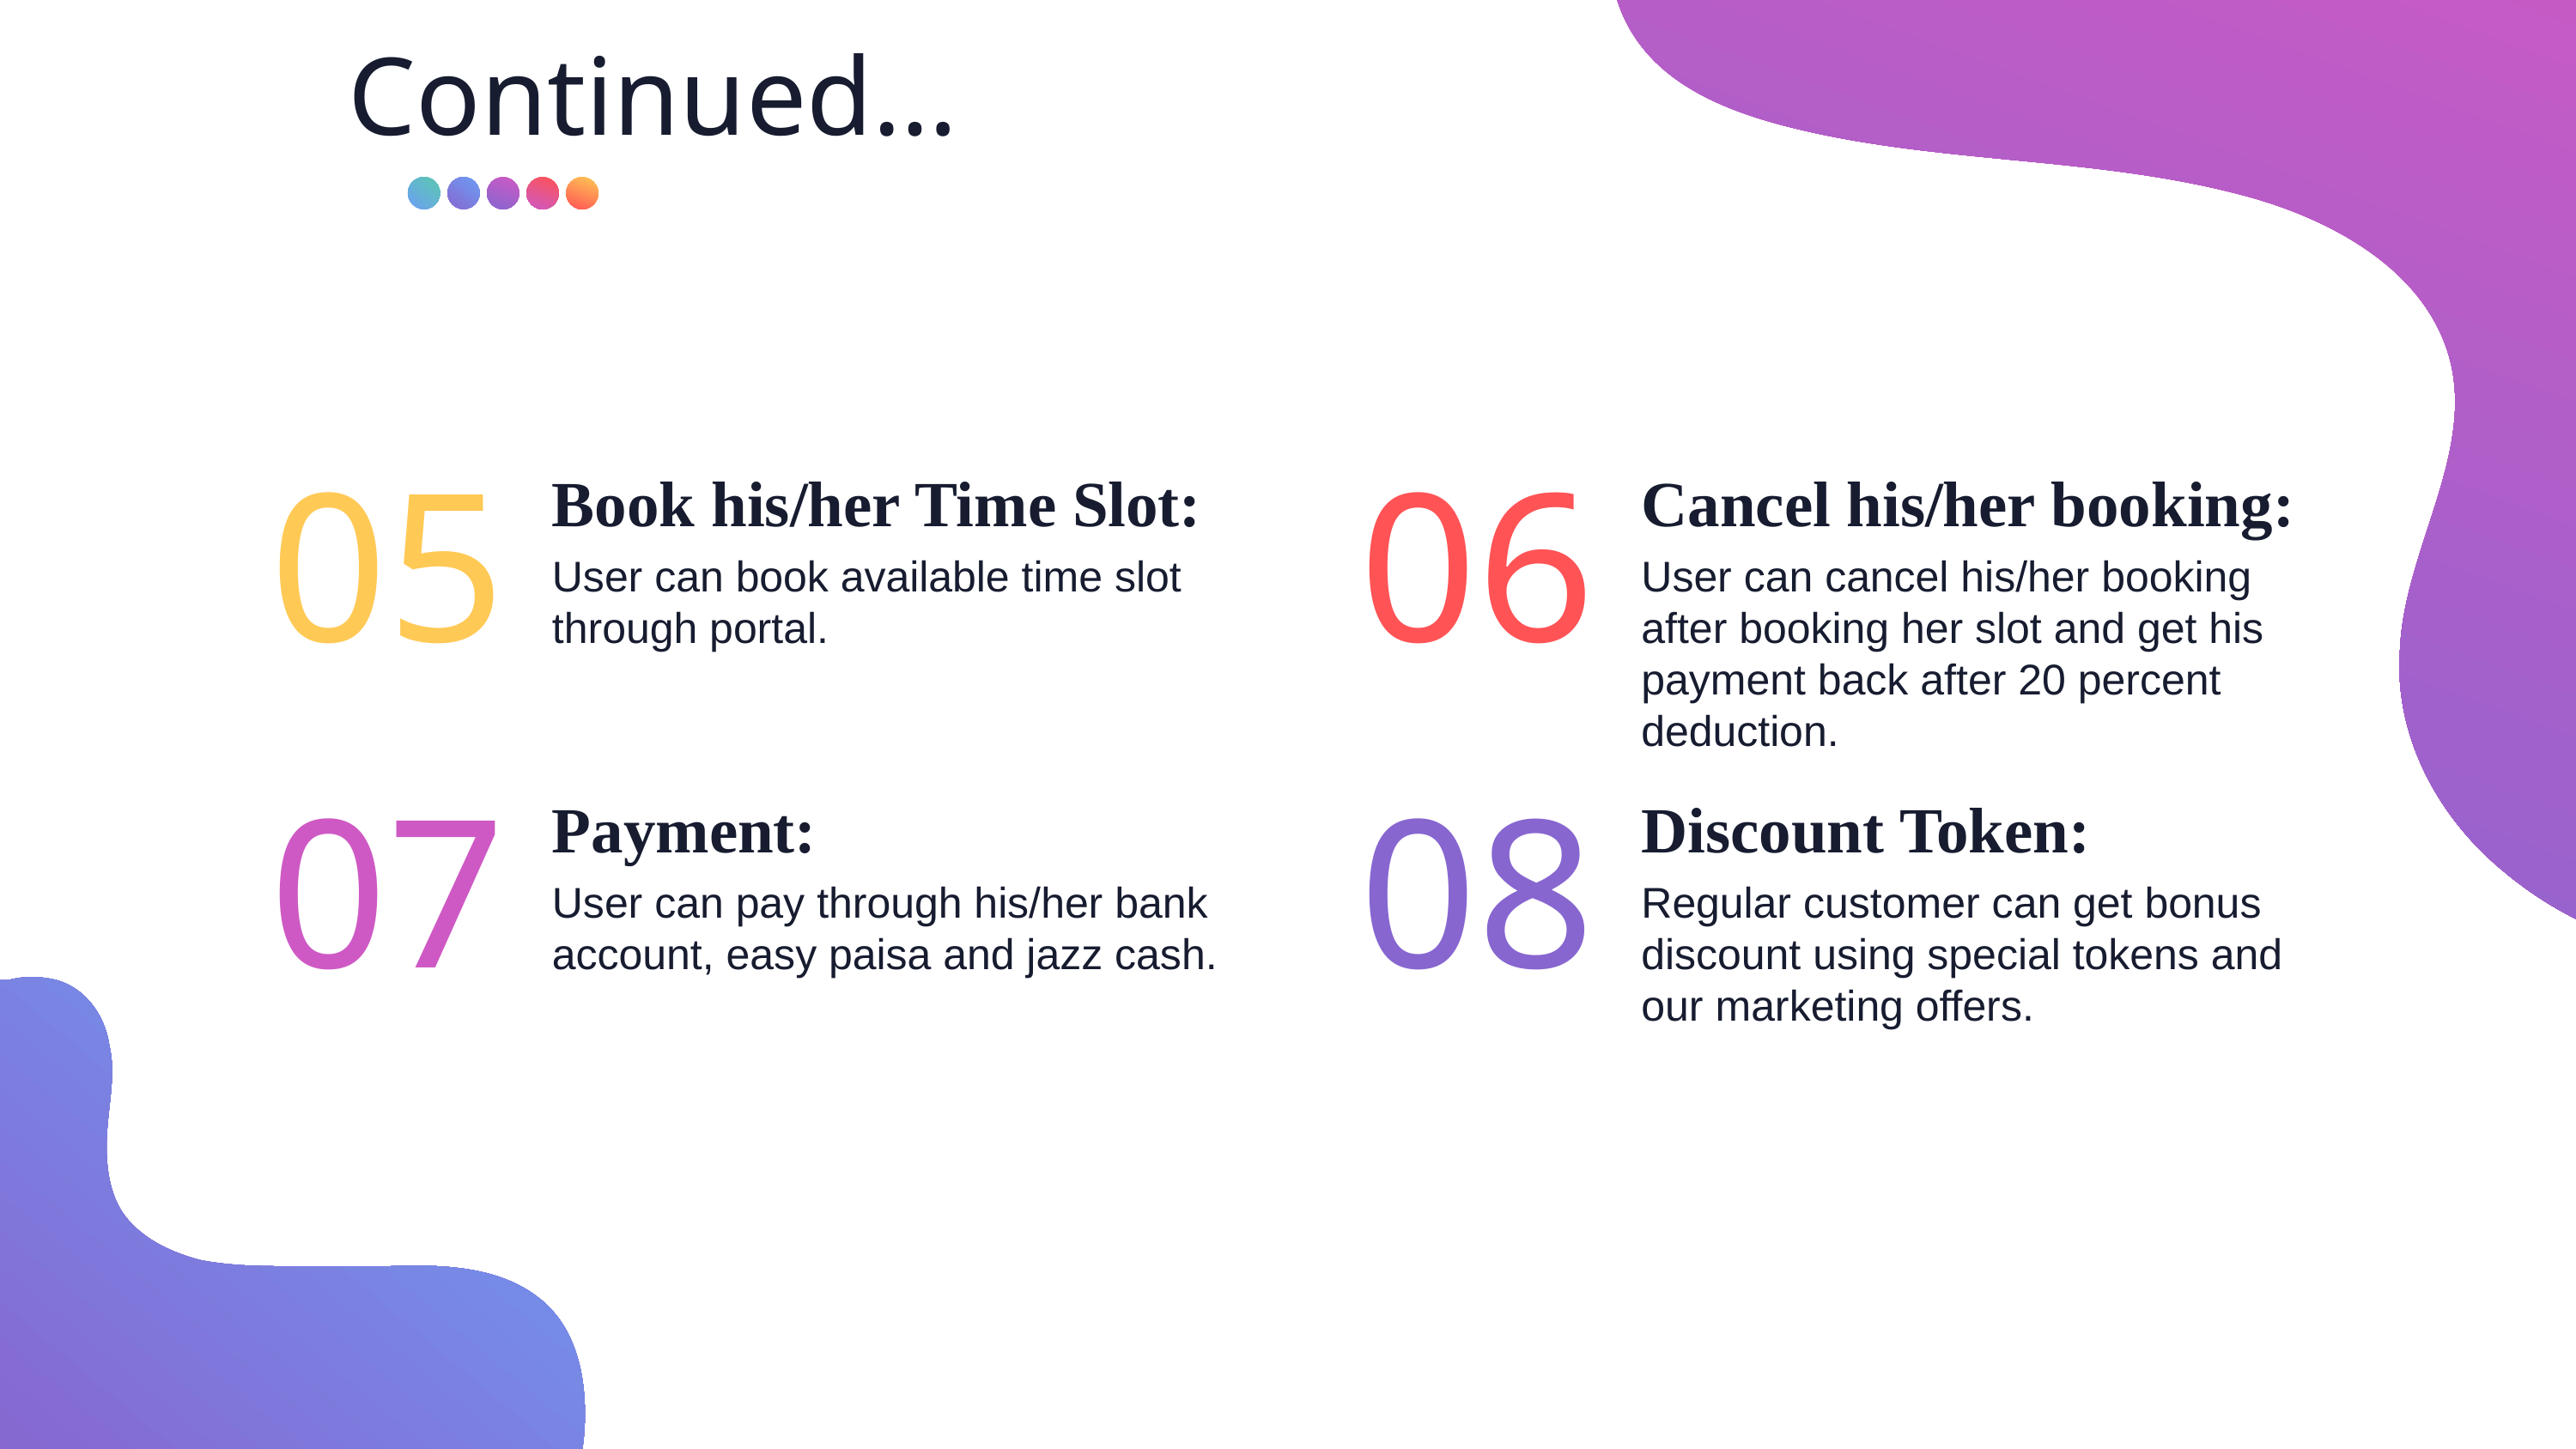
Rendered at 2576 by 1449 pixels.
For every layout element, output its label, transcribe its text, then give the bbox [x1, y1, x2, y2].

text_box User can book available time slot through portal. [539, 542, 1264, 658]
text_box Payment: [539, 782, 1264, 869]
text_box 06 [1312, 429, 1607, 690]
text_box Book his/her Time Slot: [539, 456, 1264, 542]
text_box User can cancel his/her booking after booking her slot and get his payment back after 20 percent deduction. [1628, 542, 2354, 761]
text_box User can pay through his/her bank account, easy paisa and jazz cash. [539, 869, 1264, 985]
text_box [1616, 0, 2576, 920]
text_box Cancel his/her booking: [1628, 456, 2354, 542]
title Continued… [335, 28, 2112, 173]
text_box 05 [222, 429, 519, 690]
text_box Regular customer can get bonus discount using special tokens and our marketing offers. [1628, 869, 2354, 1036]
text_box Discount Token: [1628, 782, 2354, 869]
text_box [0, 976, 586, 1449]
text_box 08 [1312, 756, 1607, 1016]
text_box 07 [222, 756, 519, 1016]
